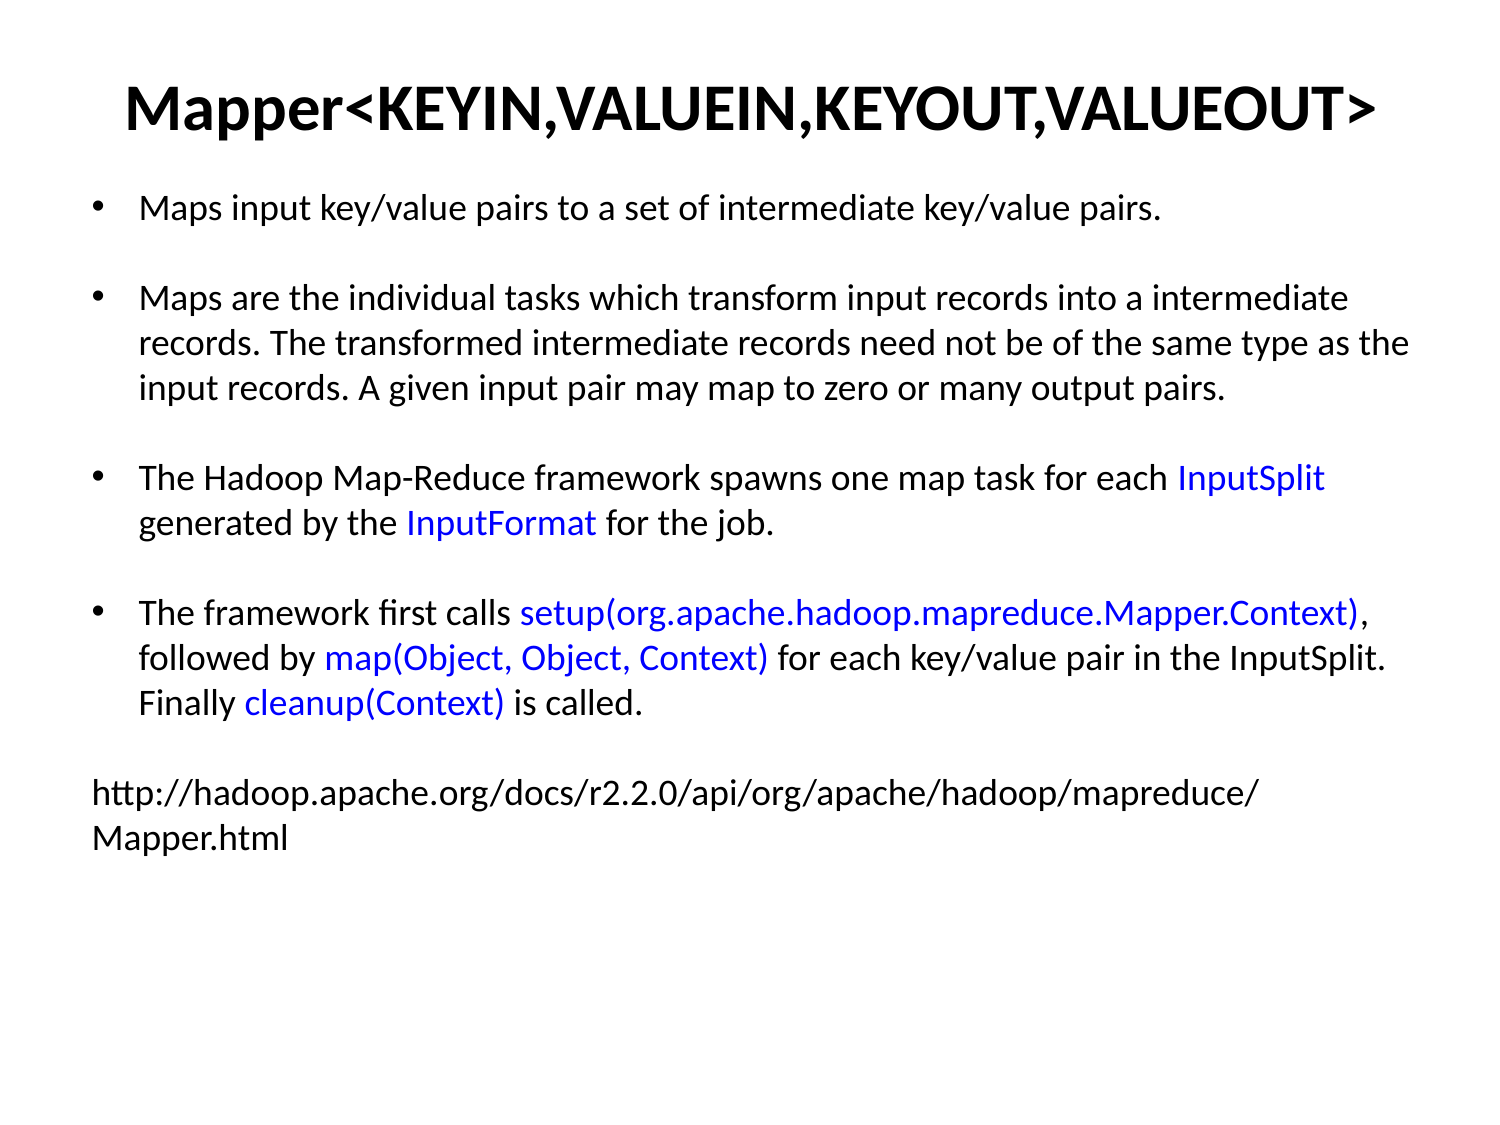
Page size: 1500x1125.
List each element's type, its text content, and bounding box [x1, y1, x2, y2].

title Mapper<KEYIN,VALUEIN,KEYOUT,VALUEOUT> [76, 9, 1427, 175]
text_box Maps input key/value pairs to a set of intermediate key/value pairs. Maps are the individual tasks which transform input records into a intermediate records. The transformed intermediate records need not be of the same type as the input records. A given input pair may map to zero or many output pairs. The Hadoop Map-Reduce framework spawns one map task for each InputSplit generated by the InputFormat for the job. The framework first calls setup(org.apache.hadoop.mapreduce.Mapper.Context), followed by map(Object, Object, Context) for each key/value pair in the InputSplit. Finally cleanup(Context) is called. http://hadoop.apache.org/docs/r2.2.0/api/org/apache/hadoop/mapreduce/Mapper.html [76, 175, 1463, 956]
